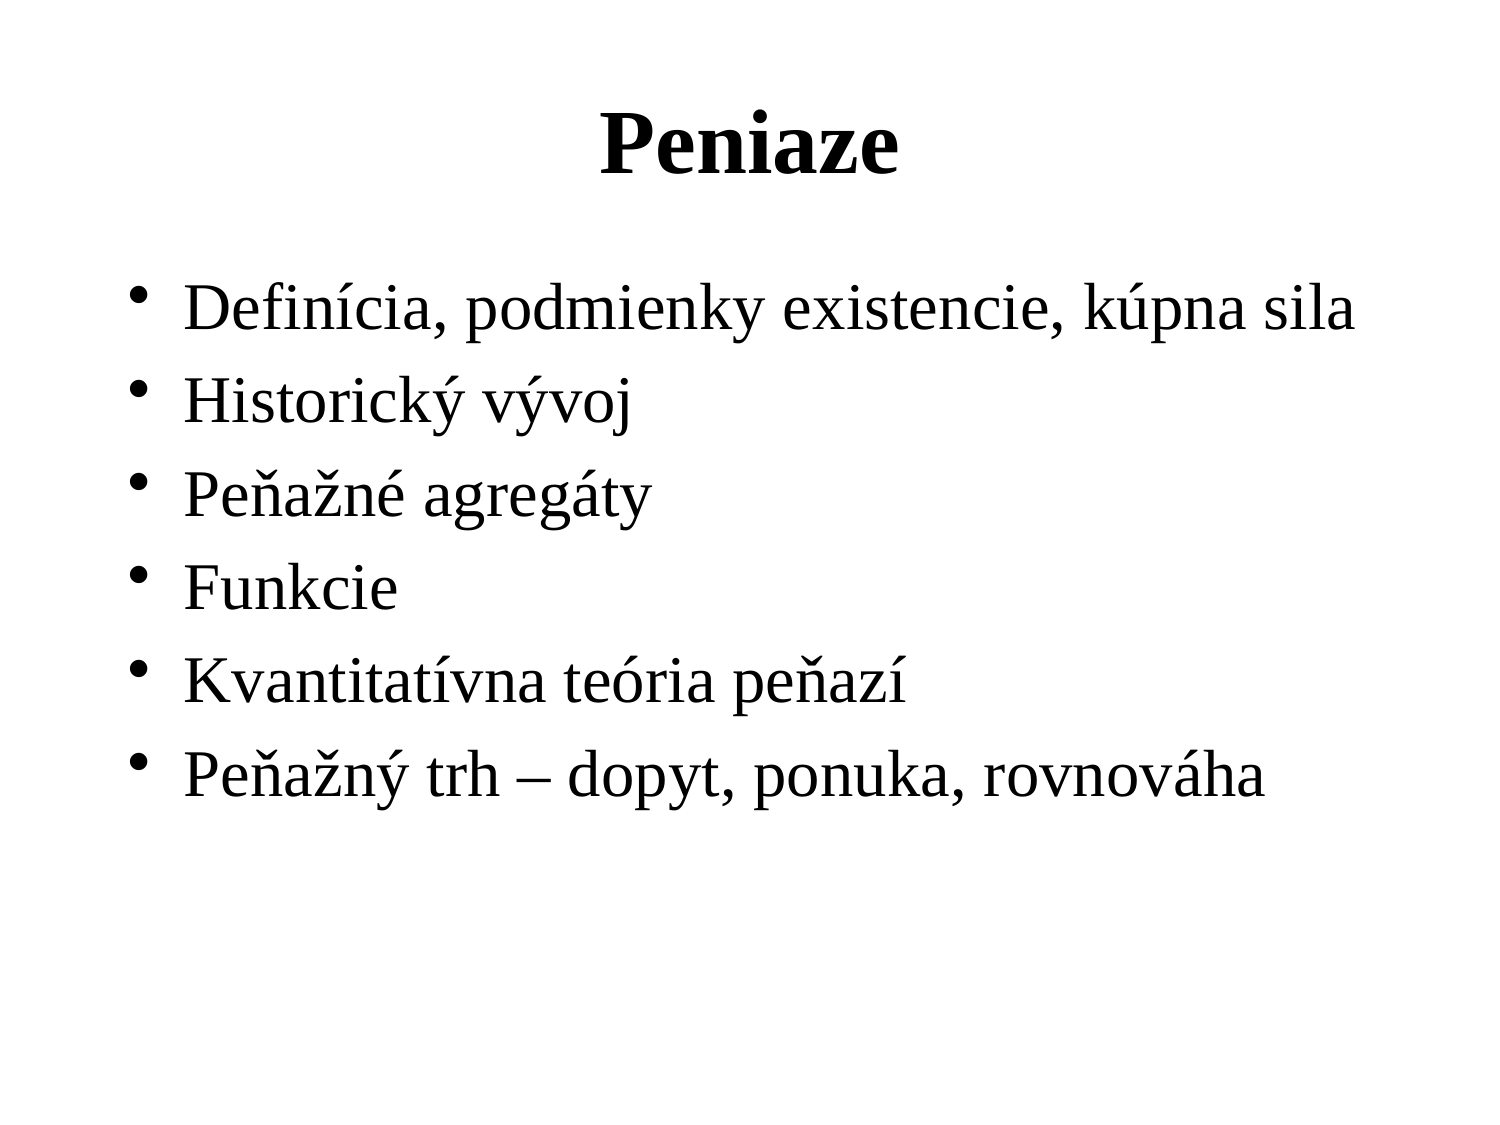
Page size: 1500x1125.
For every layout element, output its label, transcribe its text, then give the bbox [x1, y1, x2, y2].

list Definícia, podmienky existencie, kúpna sila Historický vývoj Peňažné agregáty Funkcie Kvantitatívna teória peňazí Peňažný trh – dopyt, ponuka, rovnováha [112, 255, 1388, 931]
title Peniaze [112, 42, 1388, 231]
